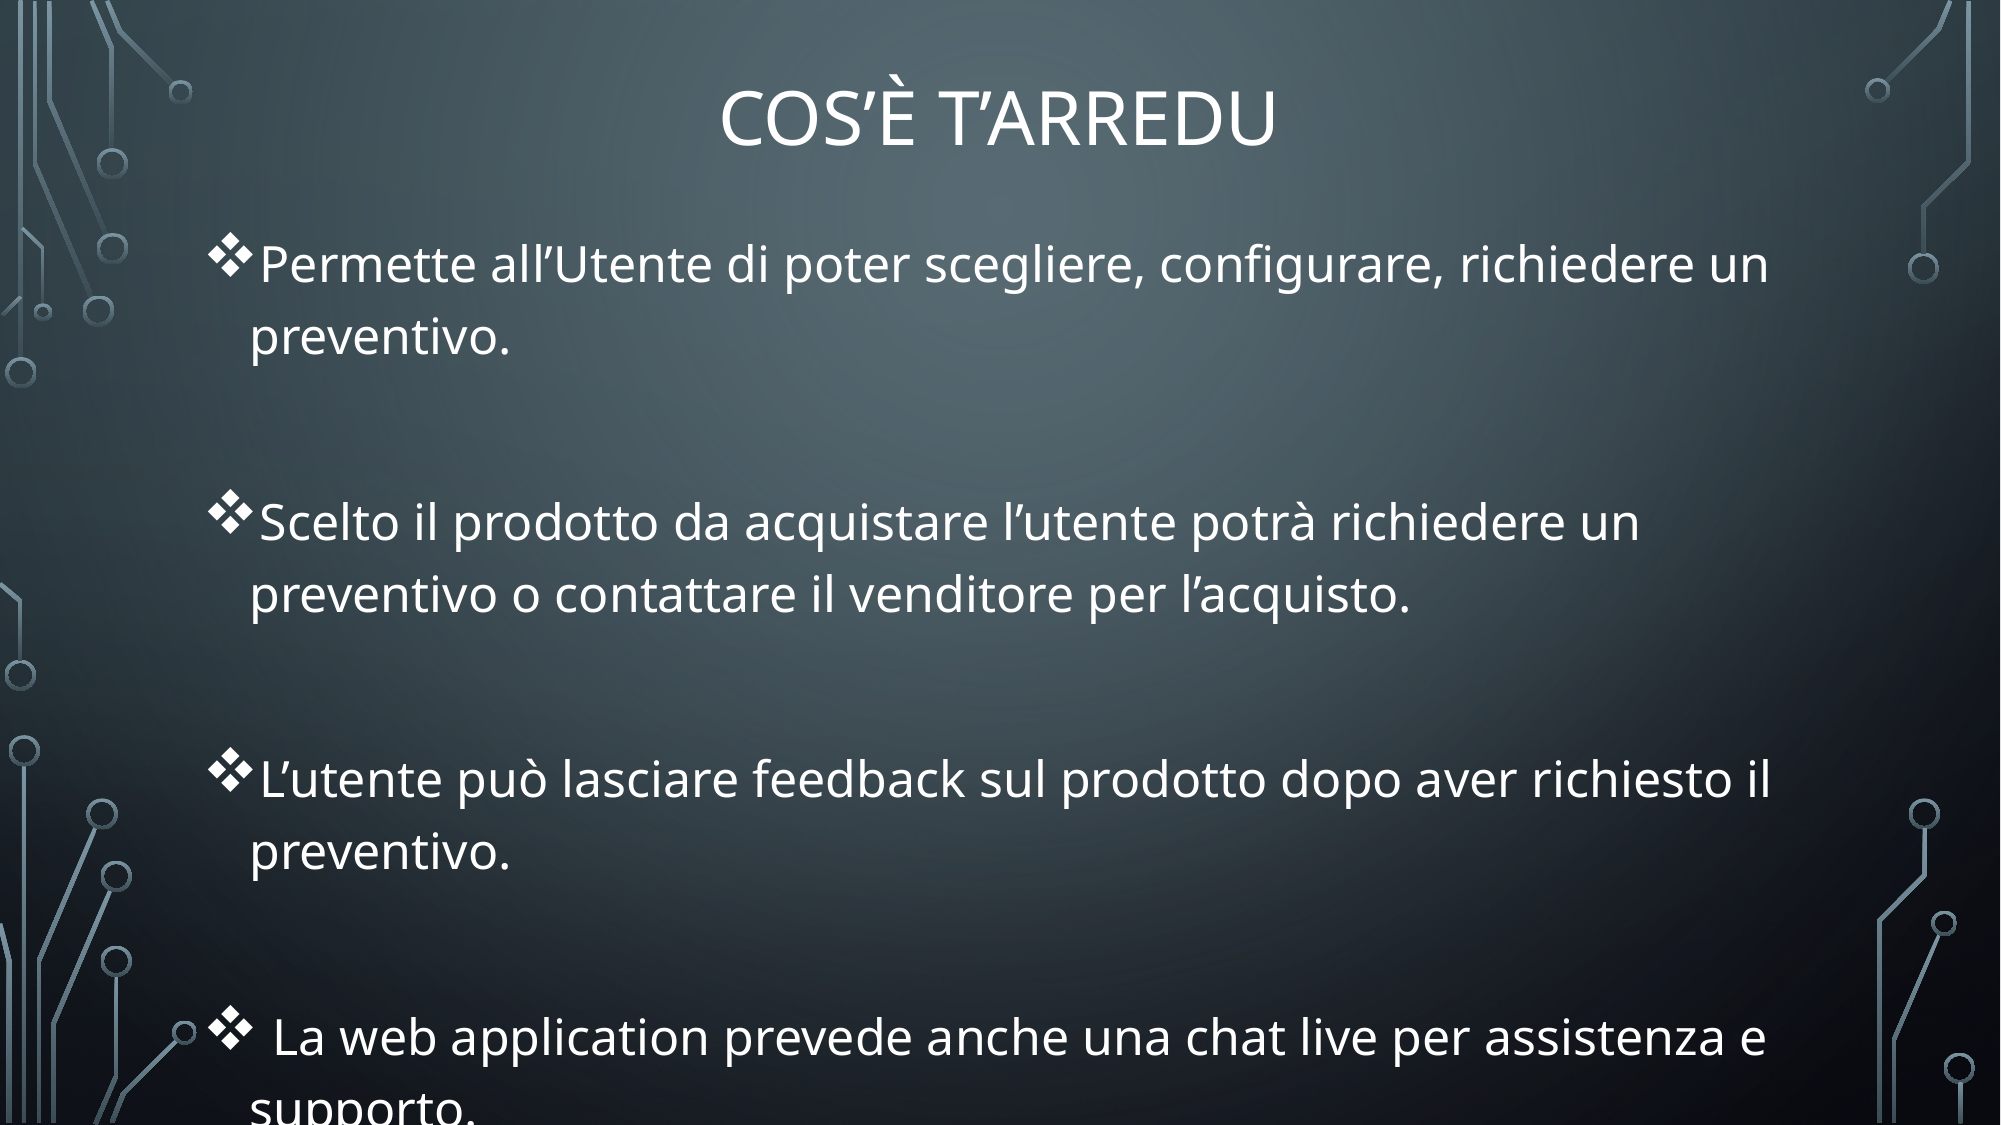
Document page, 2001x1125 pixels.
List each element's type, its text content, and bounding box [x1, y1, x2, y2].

list Permette all’Utente di poter scegliere, configurare, richiedere un preventivo. Scelto il prodotto da acquistare l’utente potrà richiedere un preventivo o contattare il venditore per l’acquisto. L’utente può lasciare feedback sul prodotto dopo aver richiesto il preventivo. La web application prevede anche una chat live per assistenza e supporto. [187, 213, 1813, 992]
title Cos’è t’arredu [186, 26, 1812, 170]
